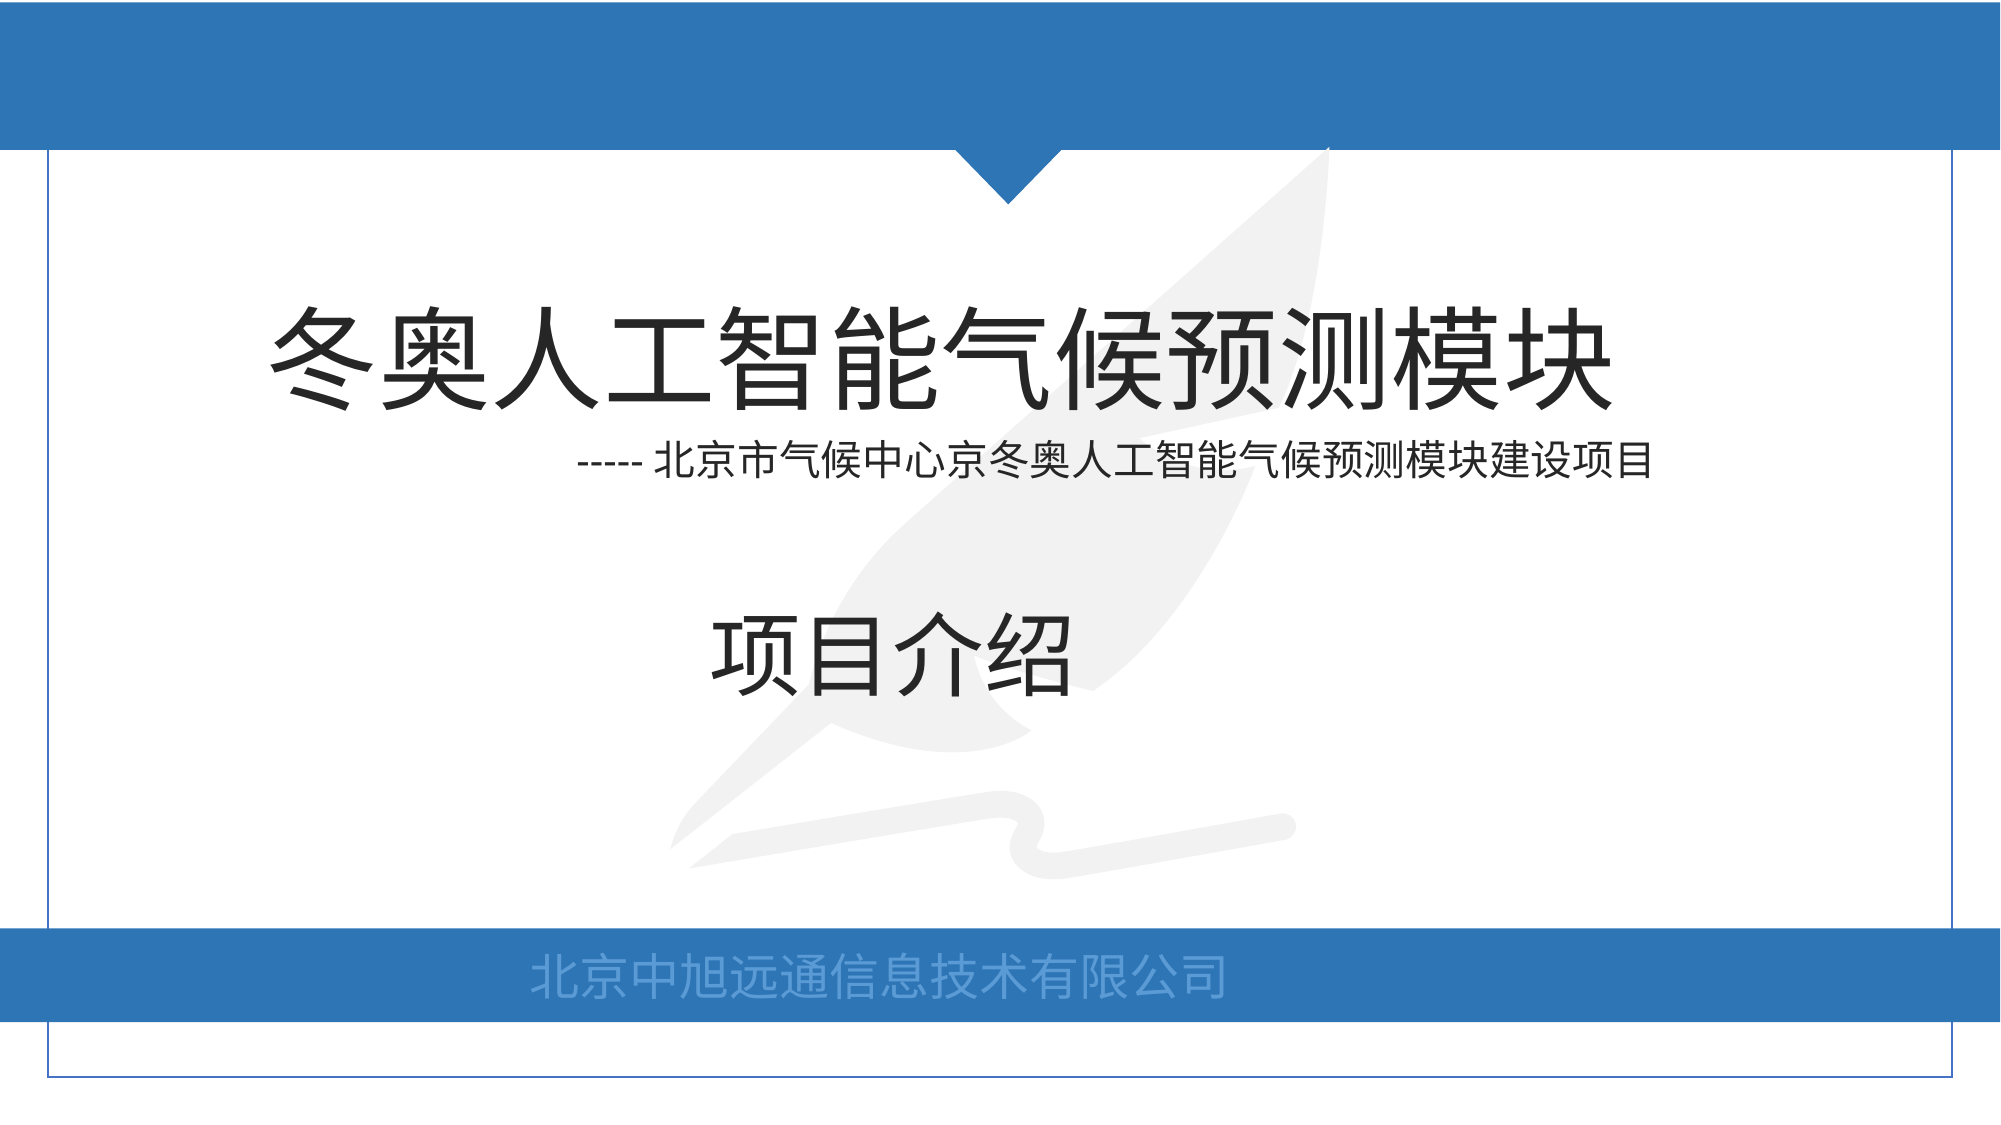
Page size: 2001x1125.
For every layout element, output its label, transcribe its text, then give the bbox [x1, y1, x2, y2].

text_box -----北京市气候中心京冬奥人工智能气候预测模块建设项目 [576, 433, 1943, 484]
text_box 冬奥人工智能气候预测模块 [265, 288, 1764, 424]
text_box 项目介绍 [709, 597, 1320, 708]
text_box 北京中旭远通信息技术有限公司 [529, 945, 1448, 1006]
